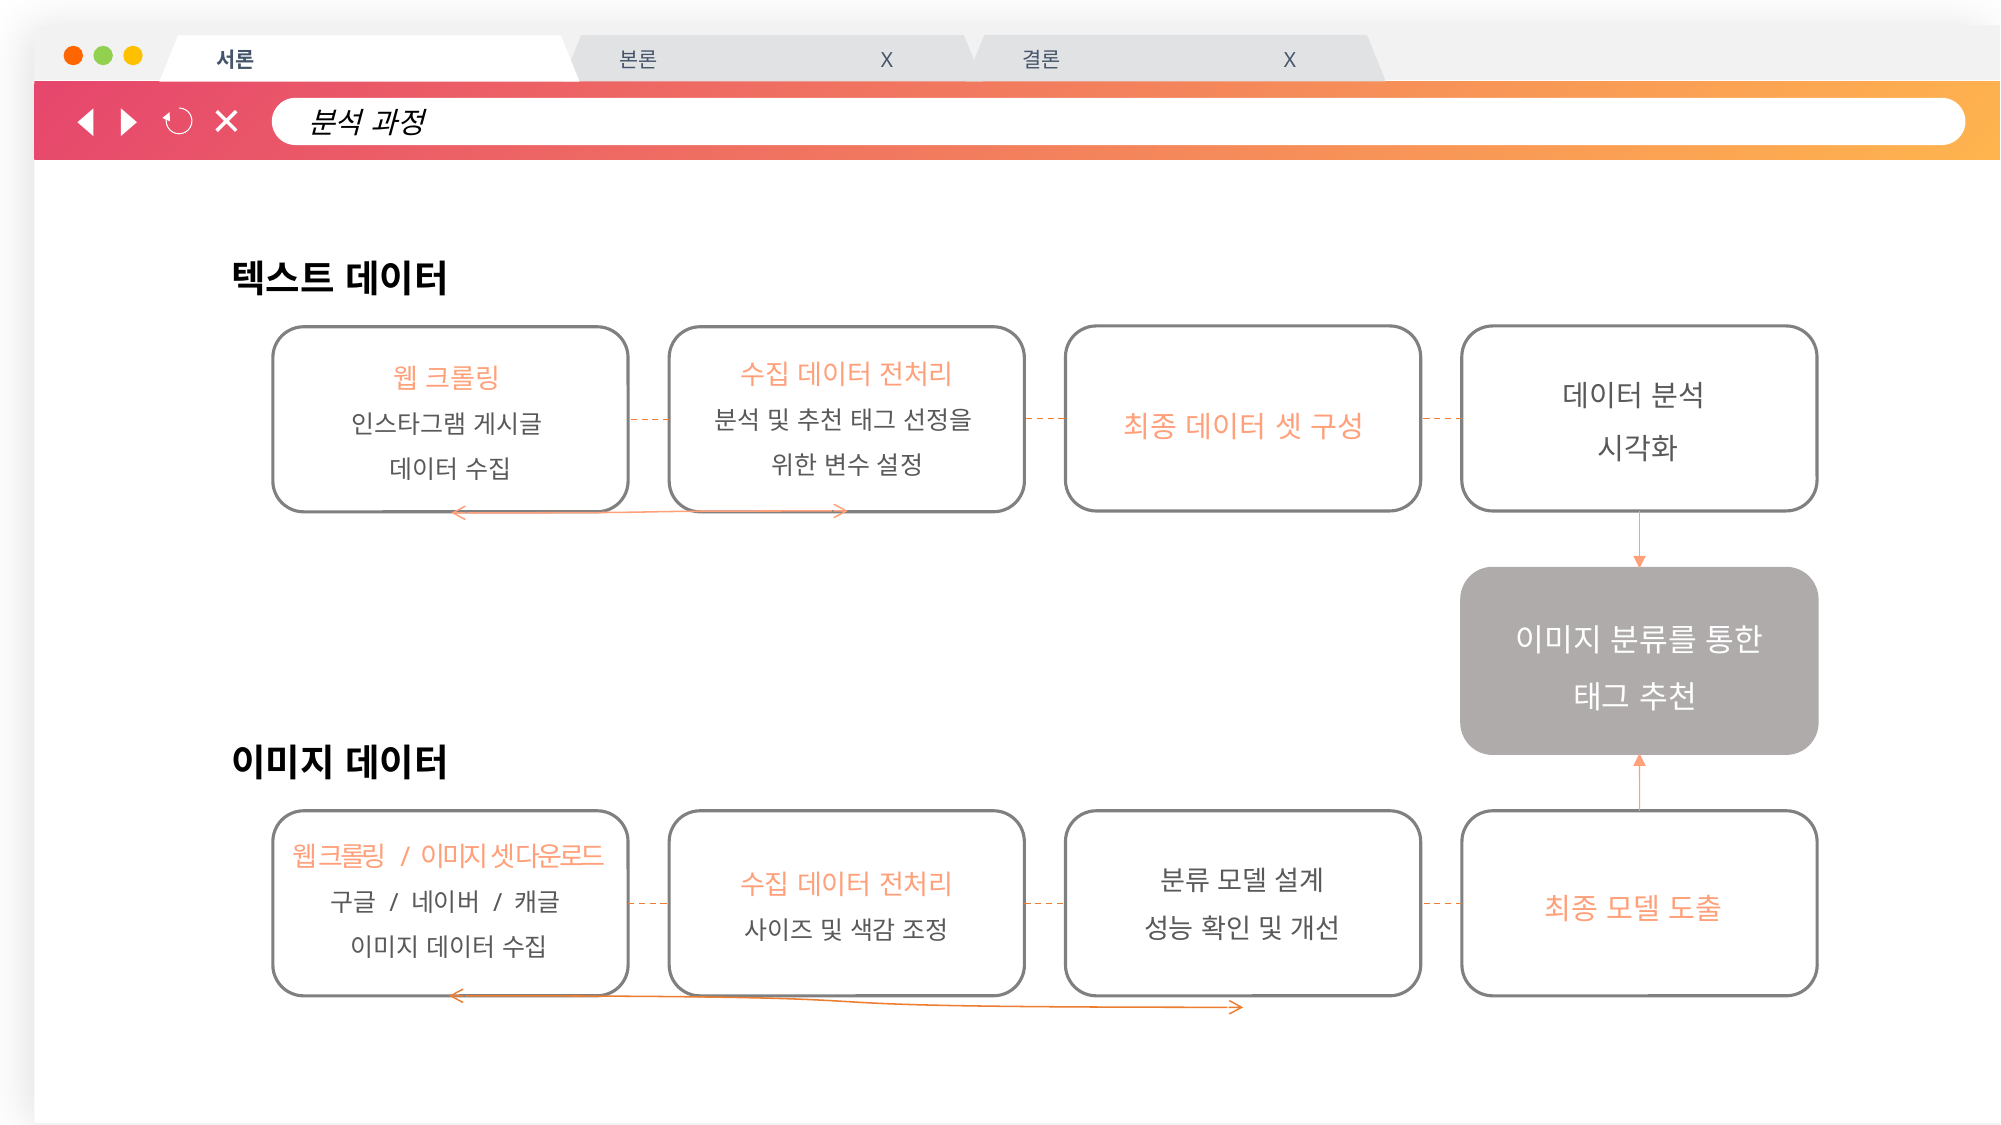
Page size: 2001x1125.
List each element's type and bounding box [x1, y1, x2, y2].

text_box [92, 247, 1818, 996]
text_box [840, 604, 852, 1125]
text_box [34, 25, 2000, 1125]
